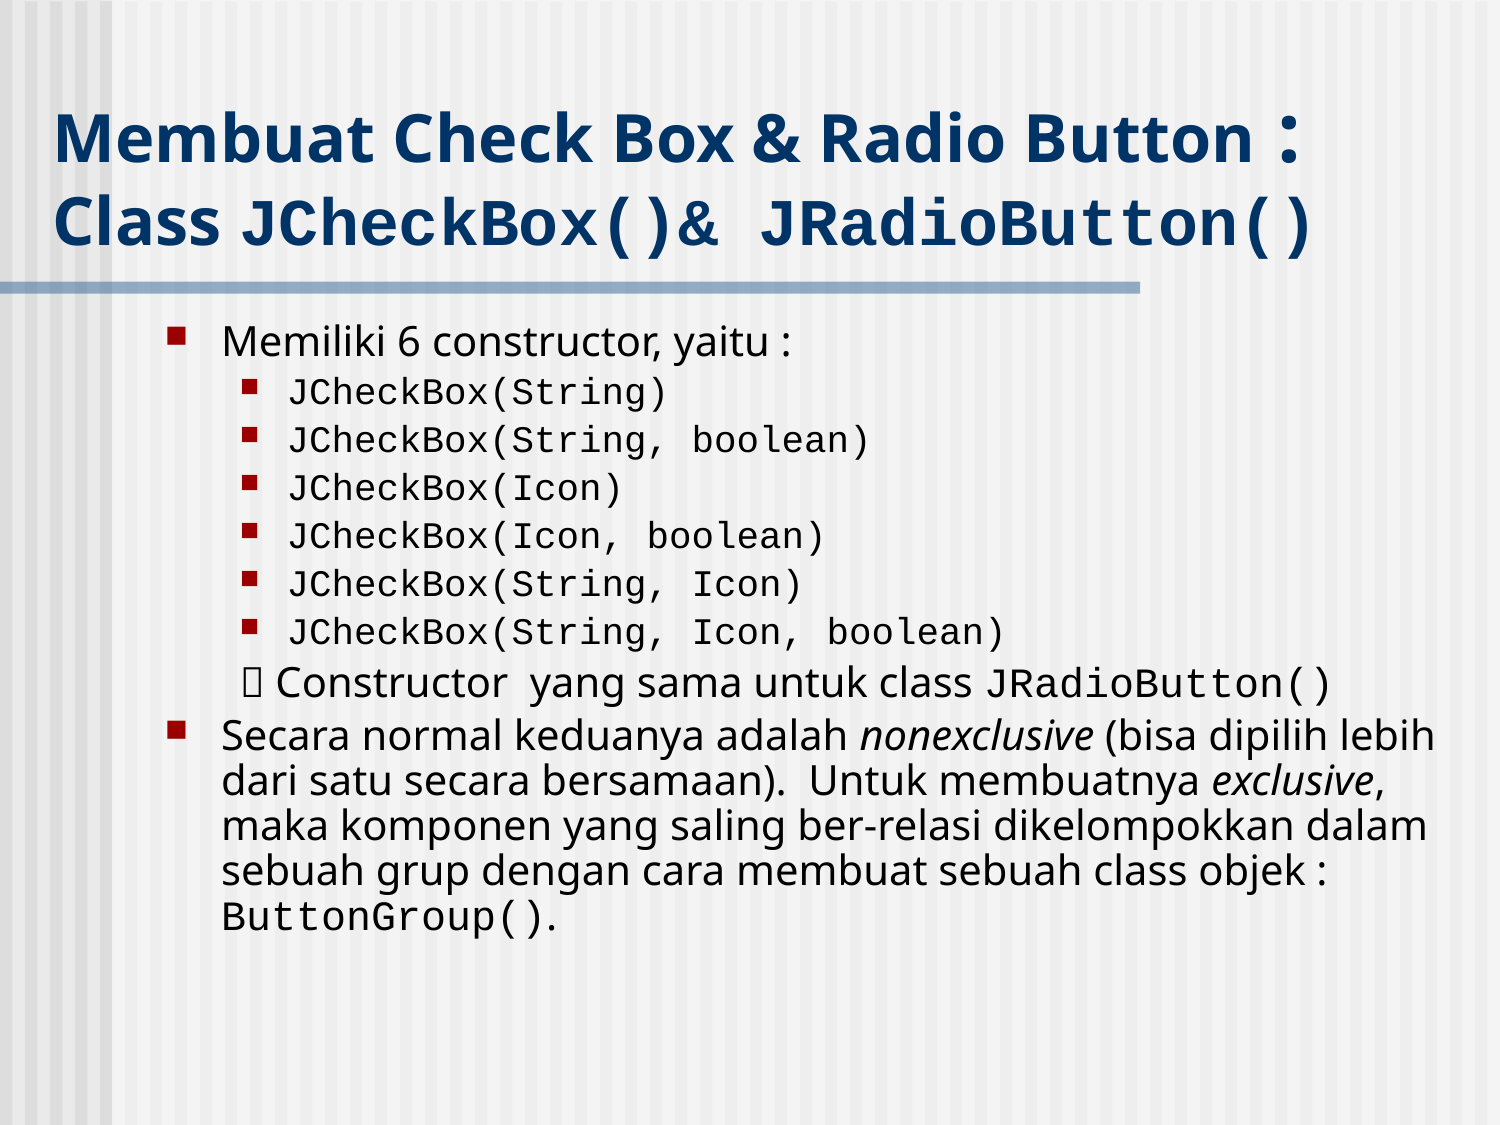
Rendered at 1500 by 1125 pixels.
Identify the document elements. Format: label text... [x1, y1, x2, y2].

list Memiliki 6 constructor, yaitu : JCheckBox(String) JCheckBox(String, boolean) JCheckBox(Icon) JCheckBox(Icon, boolean) JCheckBox(String, Icon) JCheckBox(String, Icon, boolean)  Constructor yang sama untuk class JRadioButton() Secara normal keduanya adalah nonexclusive (bisa dipilih lebih dari satu secara bersamaan). Untuk membuatnya exclusive, maka komponen yang saling ber-relasi dikelompokkan dalam sebuah grup dengan cara membuat sebuah class objek : ButtonGroup(). [149, 312, 1481, 1000]
title Membuat Check Box & Radio Button : Class JCheckBox()& JRadioButton() [37, 71, 1482, 267]
